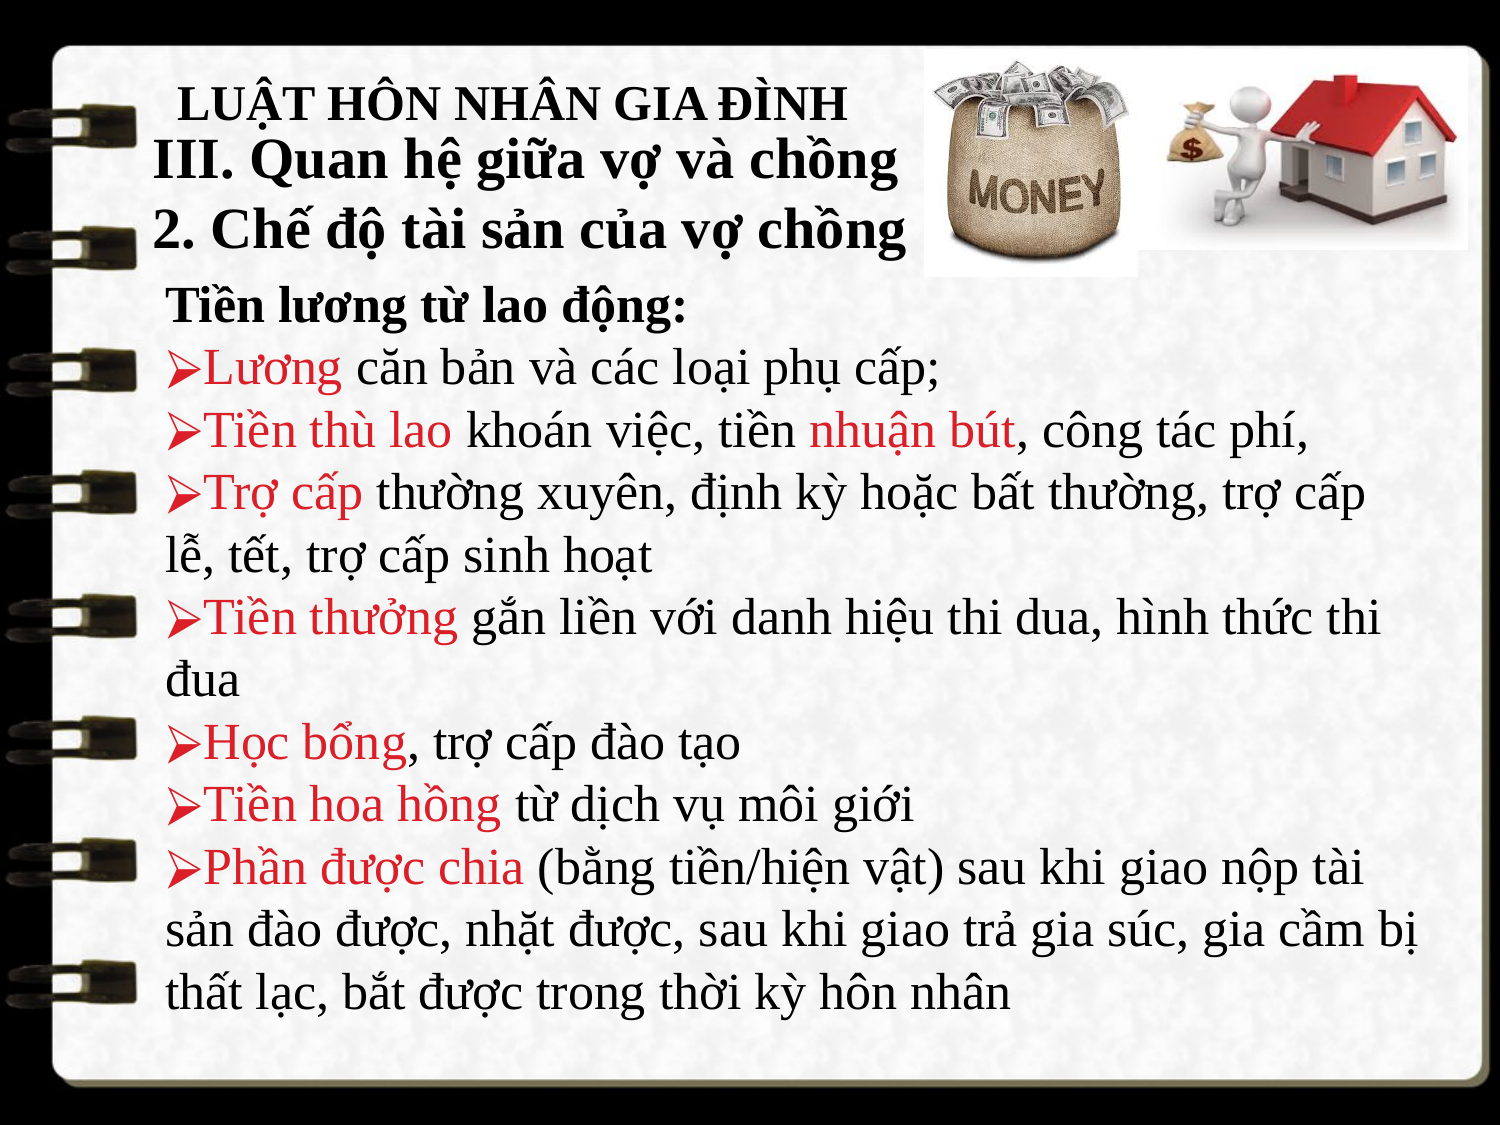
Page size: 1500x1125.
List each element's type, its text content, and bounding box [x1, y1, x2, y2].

picture [0, 0, 1500, 1125]
text_box LUẬT HÔN NHÂN GIA ĐÌNH [162, 62, 888, 139]
list III. Quan hệ giữa vợ và chồng 2. Chế độ tài sản của vợ chồng [62, 112, 919, 288]
text_box Tiền lương từ lao động: Lương căn bản và các loại phụ cấp; Tiền thù lao khoán việc, tiền nhuận bút, công tác phí, Trợ cấp thường xuyên, định kỳ hoặc bất thường, trợ cấp lễ, tết, trợ cấp sinh hoạt Tiền thưởng gắn liền với danh hiệu thi dua, hình thức thi đua Học bổng, trợ cấp đào tạo Tiền hoa hồng từ dịch vụ môi giới Phần được chia (bằng tiền/hiện vật) sau khi giao nộp tài sản đào được, nhặt được, sau khi giao trả gia súc, gia cầm bị thất lạc, bắt được trong thời kỳ hôn nhân [149, 262, 1438, 1035]
